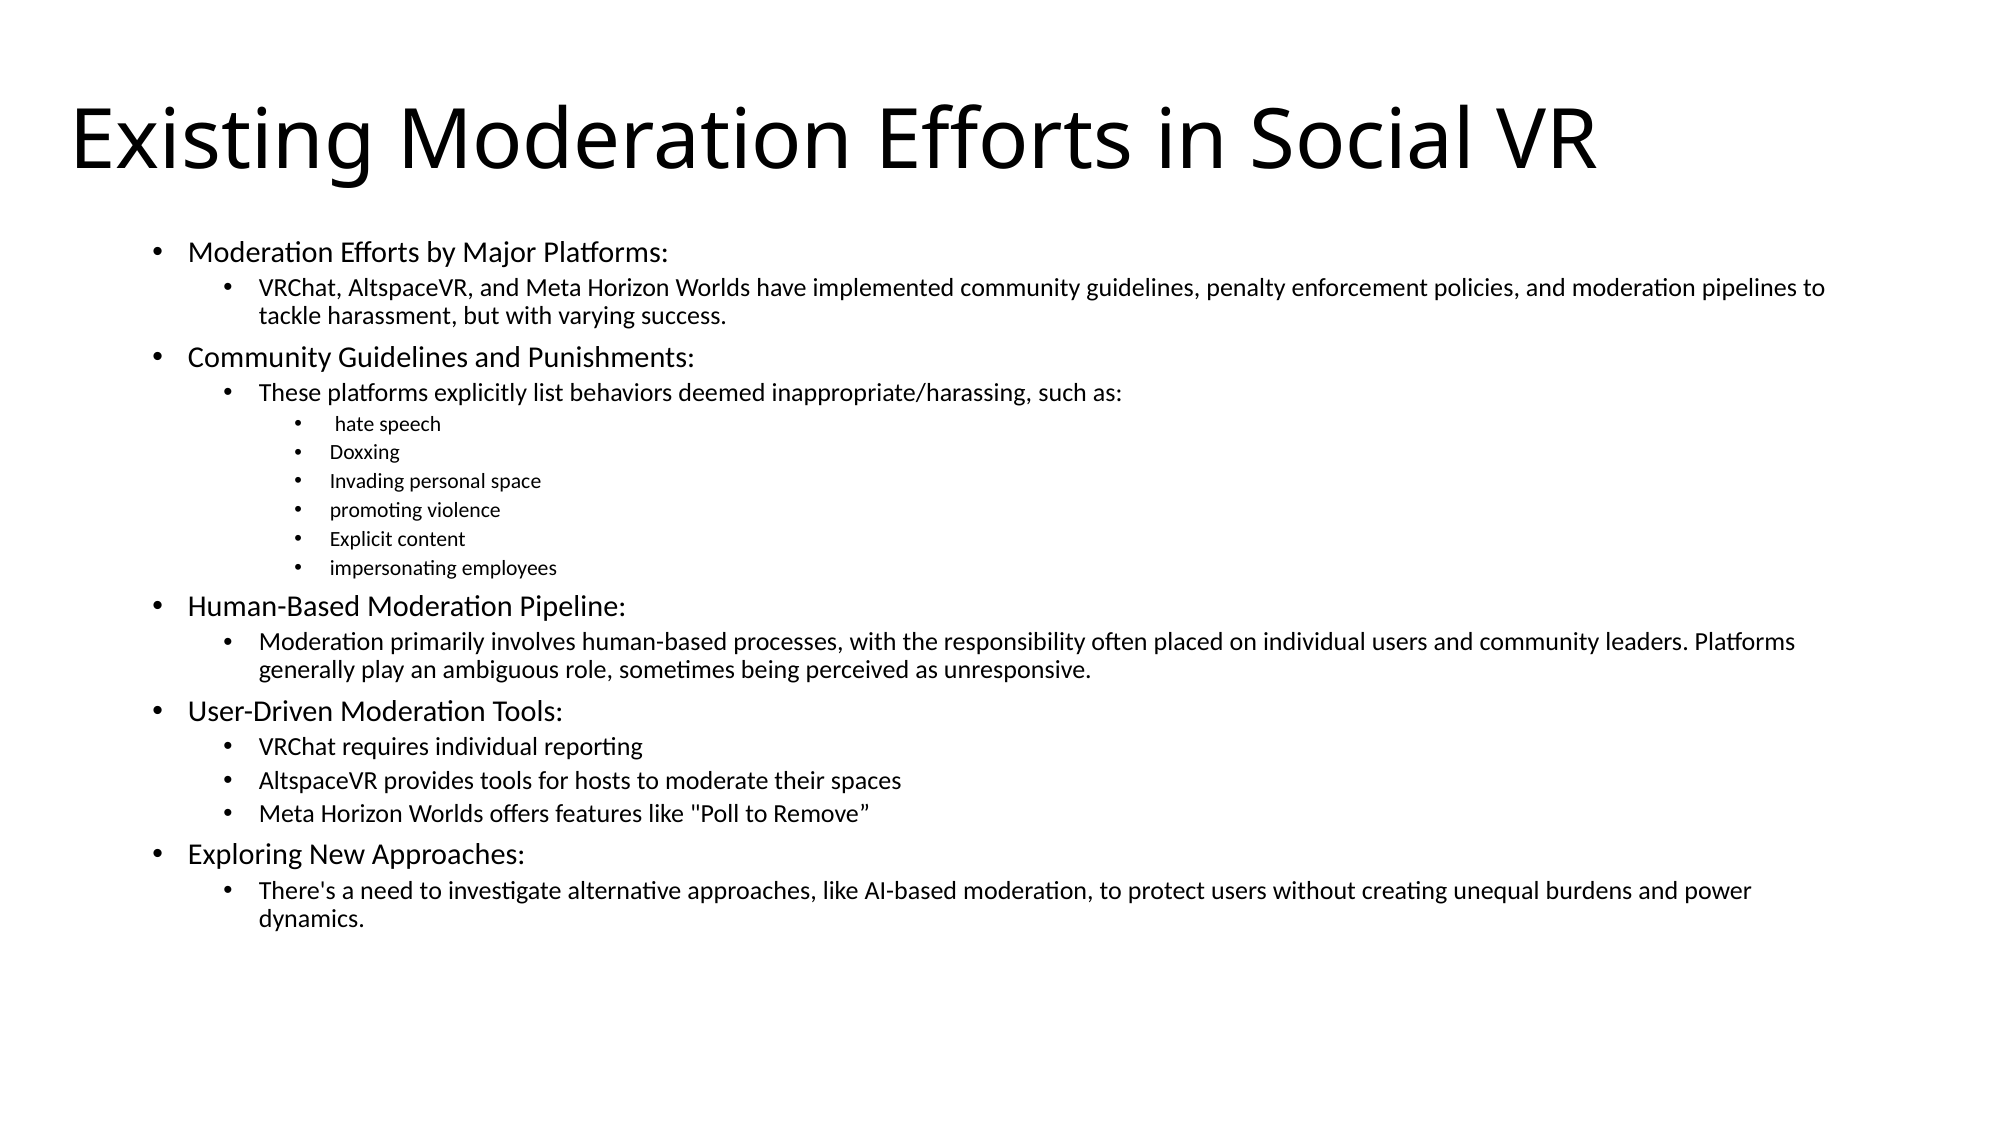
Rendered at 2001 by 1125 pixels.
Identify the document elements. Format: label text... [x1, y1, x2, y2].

title Existing Moderation Efforts in Social VR [54, 33, 1946, 251]
list Moderation Efforts by Major Platforms: VRChat, AltspaceVR, and Meta Horizon Worlds have implemented community guidelines, penalty enforcement policies, and moderation pipelines to tackle harassment, but with varying success. Community Guidelines and Punishments: These platforms explicitly list behaviors deemed inappropriate/harassing, such as: hate speech Doxxing Invading personal space promoting violence Explicit content impersonating employees Human-Based Moderation Pipeline: Moderation primarily involves human-based processes, with the responsibility often placed on individual users and community leaders. Platforms generally play an ambiguous role, sometimes being perceived as unresponsive. User-Driven Moderation Tools: VRChat requires individual reporting AltspaceVR provides tools for hosts to moderate their spaces Meta Horizon Worlds offers features like "Poll to Remove” Exploring New Approaches: There's a need to investigate alternative approaches, like AI-based moderation, to protect users without creating unequal burdens and power dynamics. [137, 228, 1863, 943]
